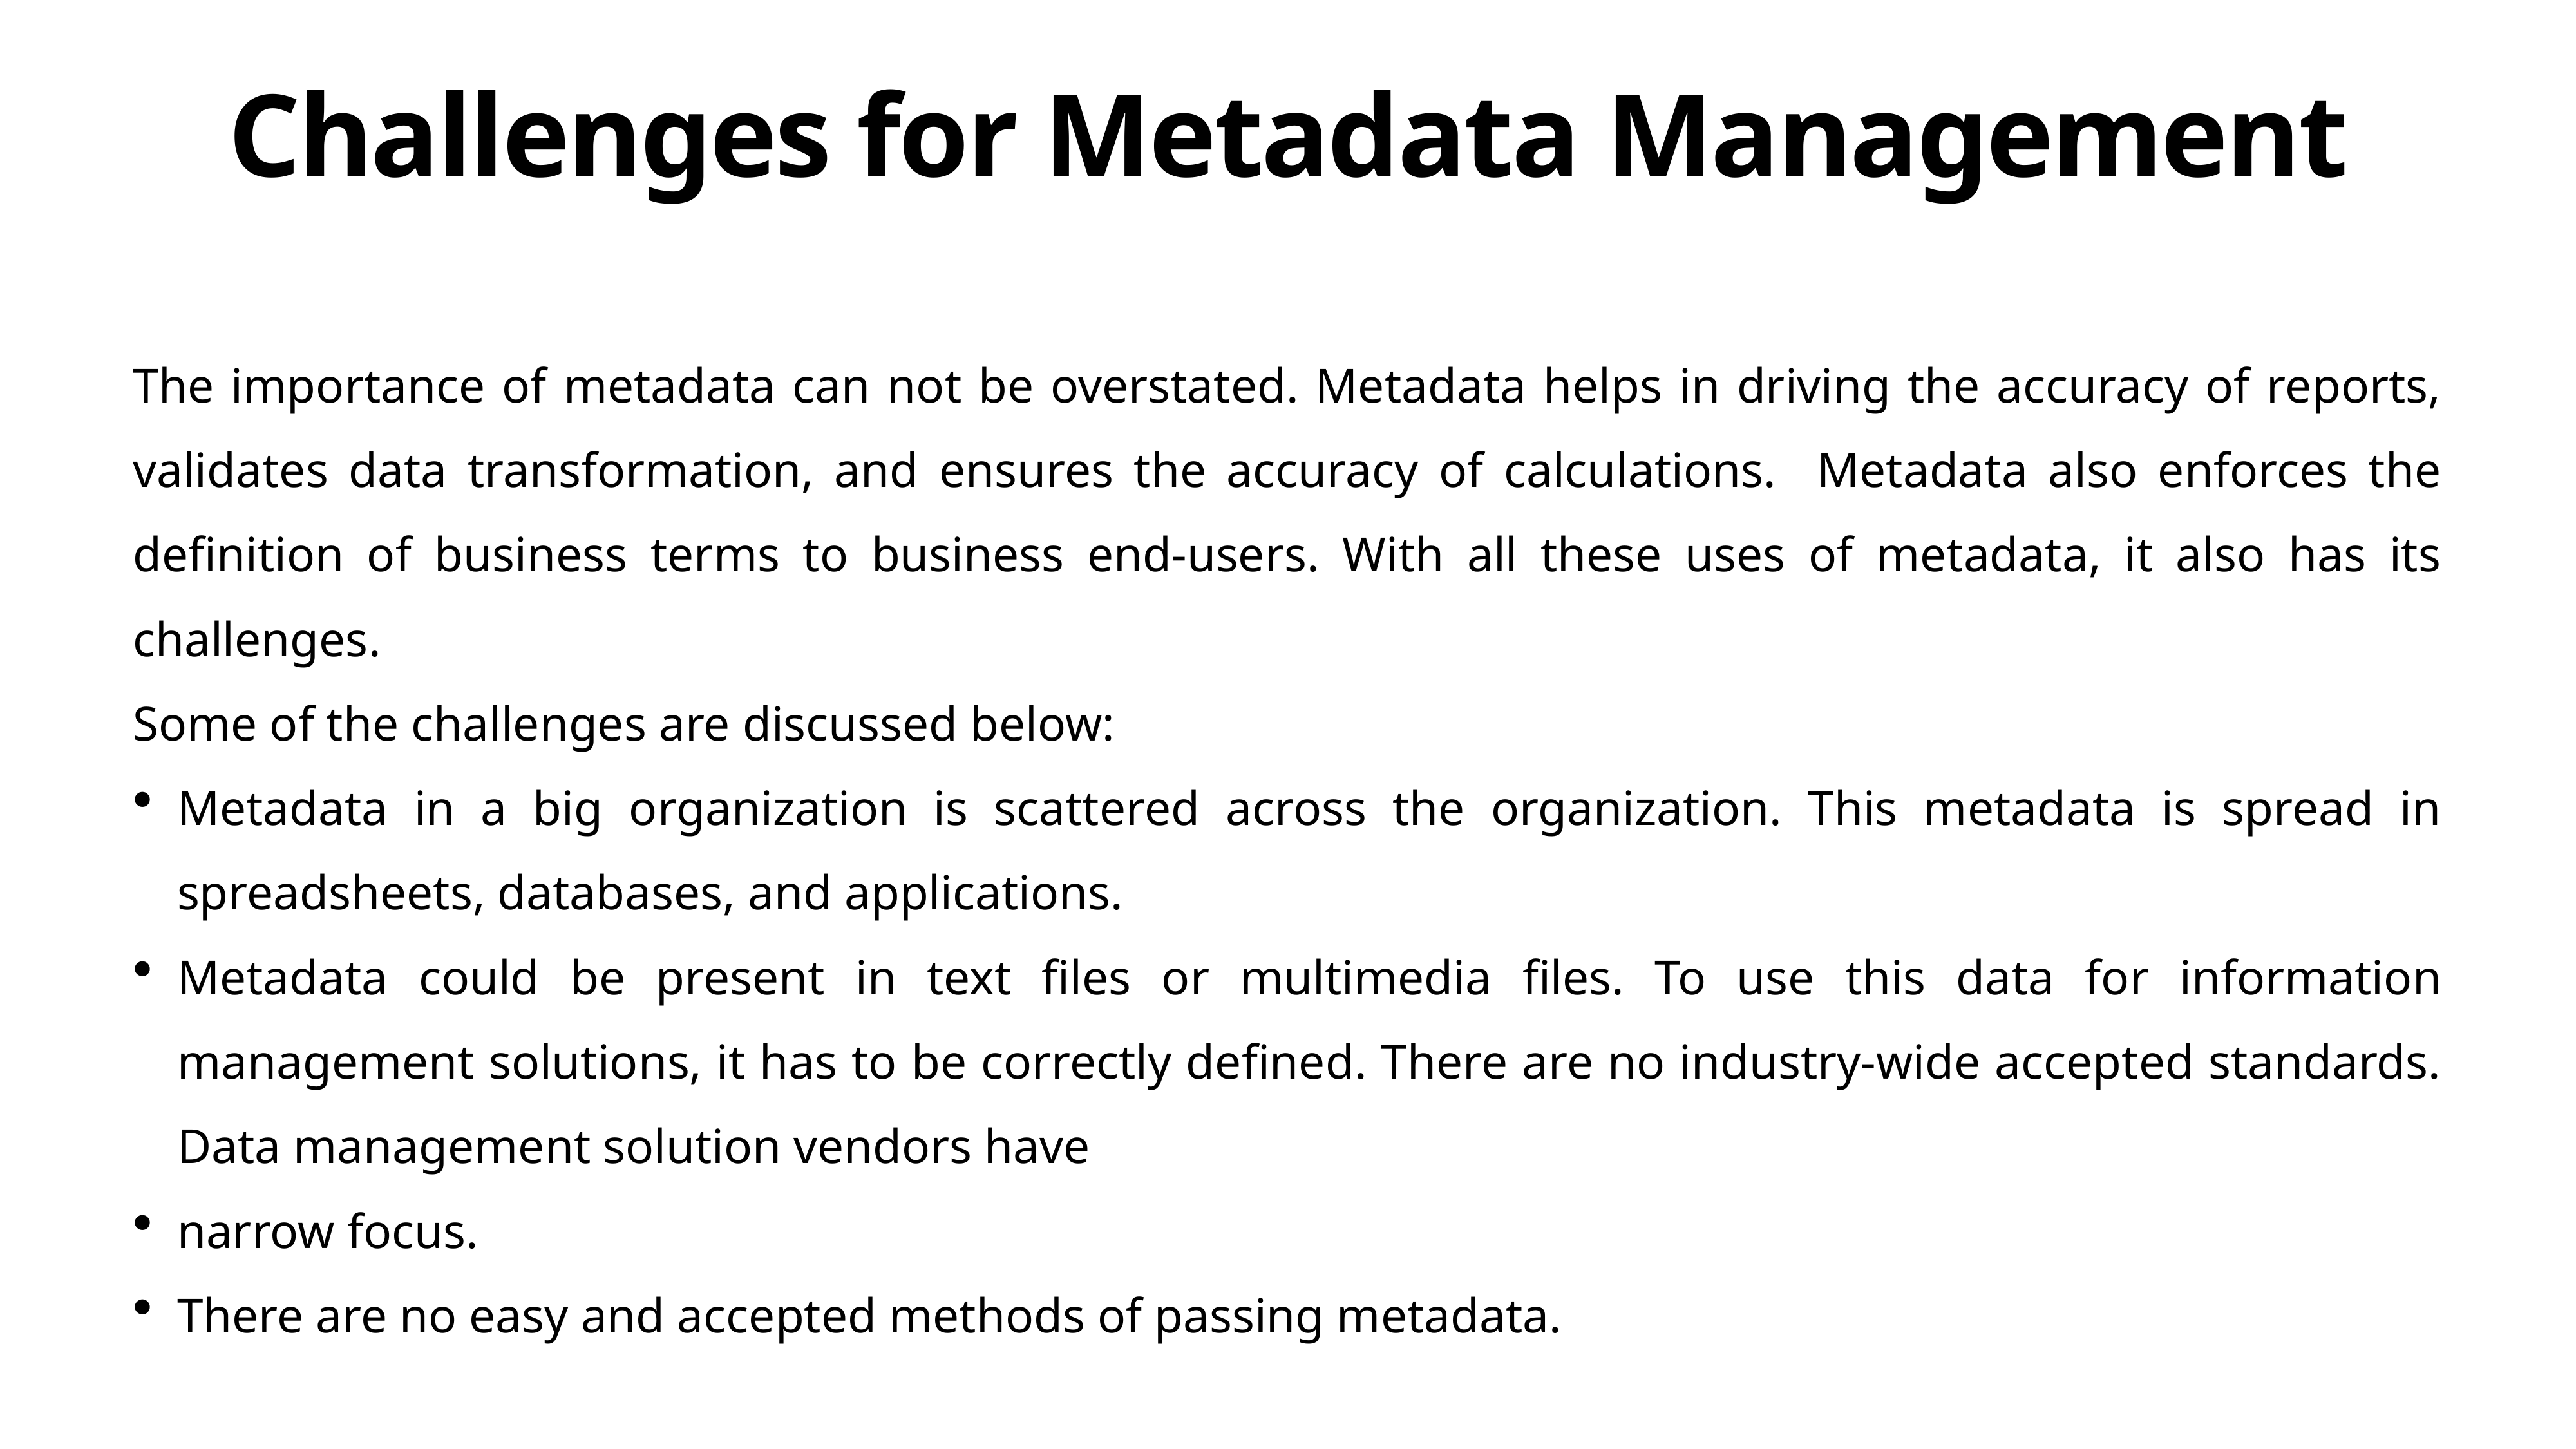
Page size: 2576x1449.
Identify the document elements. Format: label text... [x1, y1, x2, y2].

title Challenges for Metadata Management [127, 83, 2449, 236]
list The importance of metadata can not be overstated. Metadata helps in driving the accuracy of reports, validates data transformation, and ensures the accuracy of calculations. Metadata also enforces the definition of business terms to business end-users. With all these uses of metadata, it also has its challenges. Some of the challenges are discussed below: Metadata in a big organization is scattered across the organization. This metadata is spread in spreadsheets, databases, and applications. Metadata could be present in text files or multimedia files. To use this data for information management solutions, it has to be correctly defined. There are no industry-wide accepted standards. Data management solution vendors have narrow focus. There are no easy and accepted methods of passing metadata. [127, 321, 2449, 1383]
